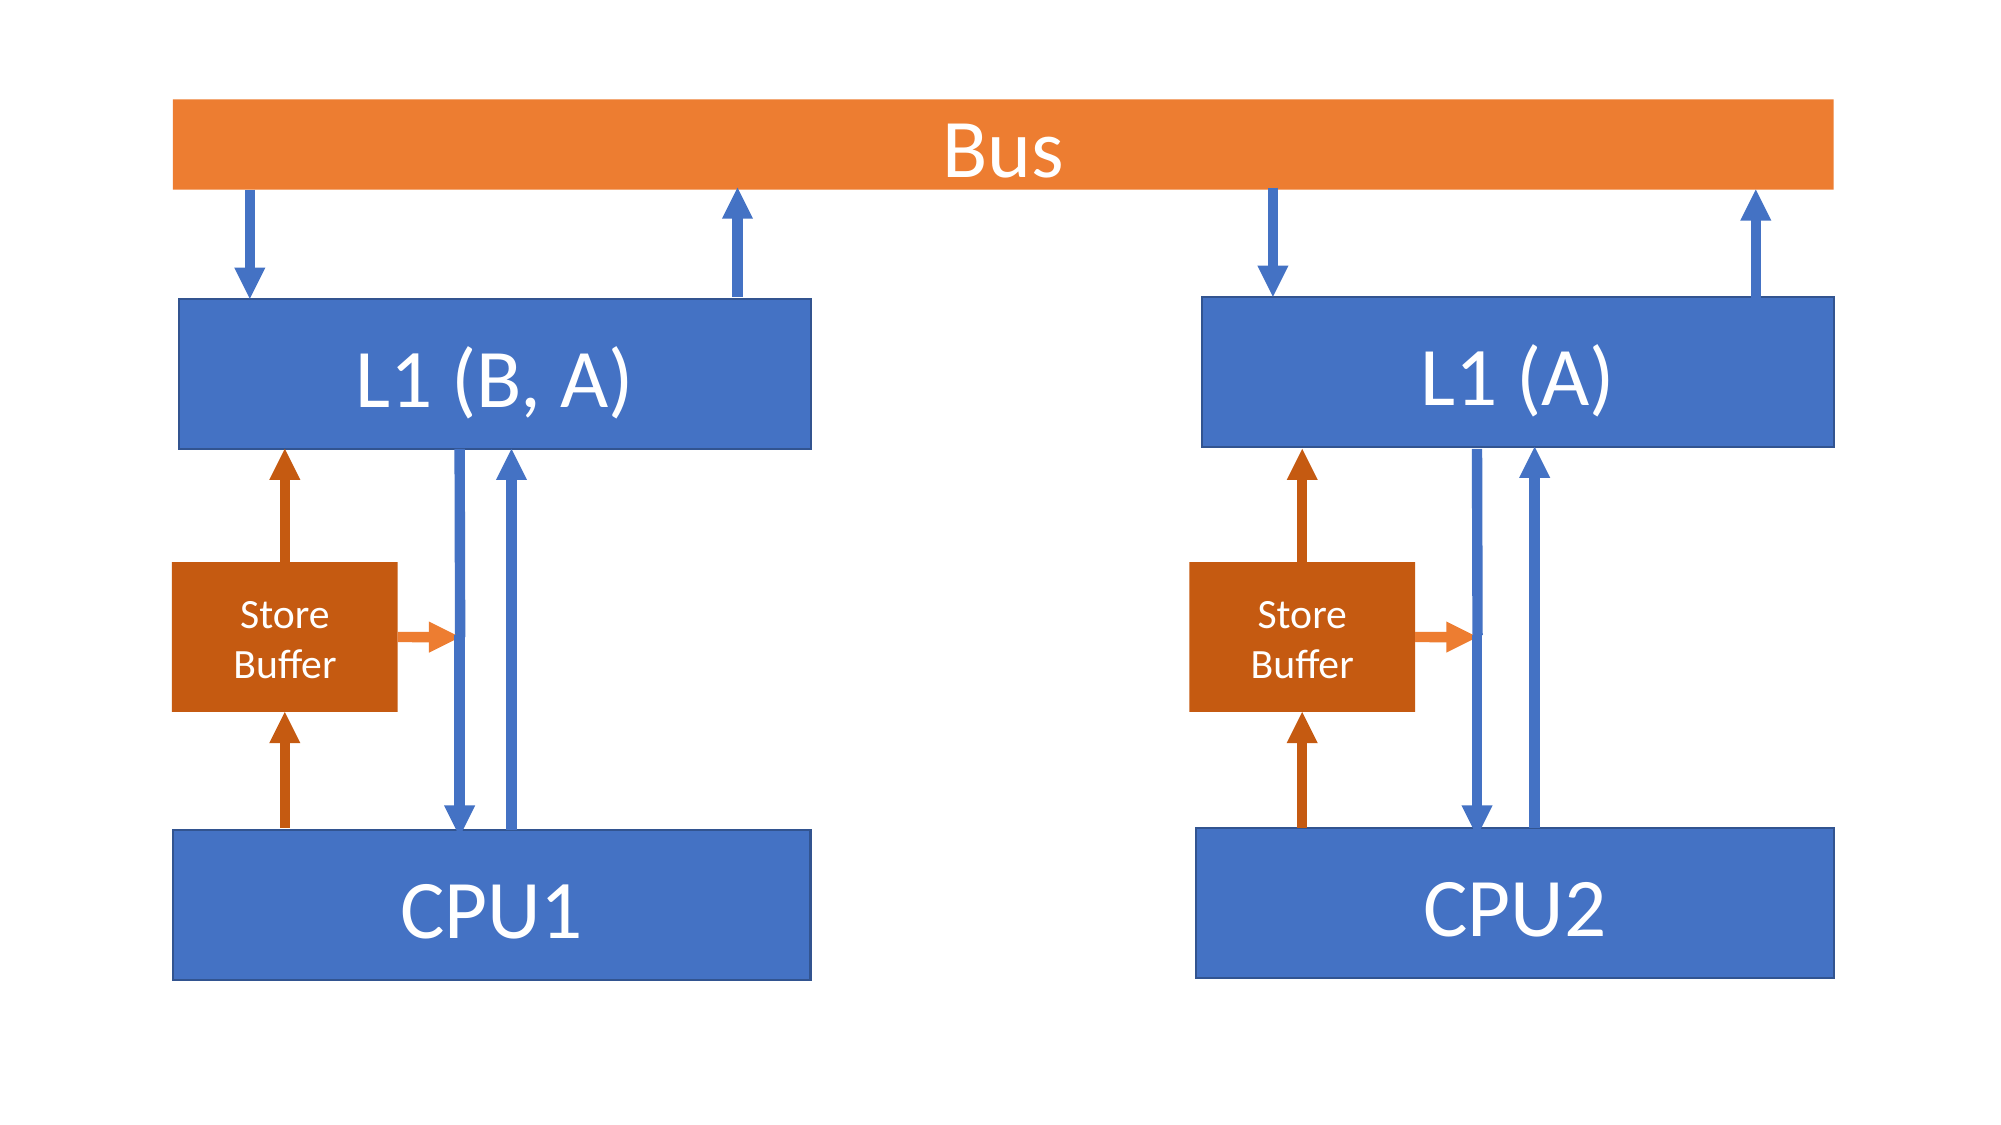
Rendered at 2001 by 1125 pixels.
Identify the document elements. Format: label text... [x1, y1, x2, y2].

text_box CPU2 [1195, 827, 1835, 979]
text_box Store Buffer [171, 561, 399, 713]
text_box L1 (B, A) [178, 298, 812, 450]
text_box CPU1 [172, 829, 812, 981]
text_box L1 (A) [1201, 296, 1835, 448]
text_box Store Buffer [1188, 561, 1416, 713]
text_box Bus [172, 98, 1835, 191]
